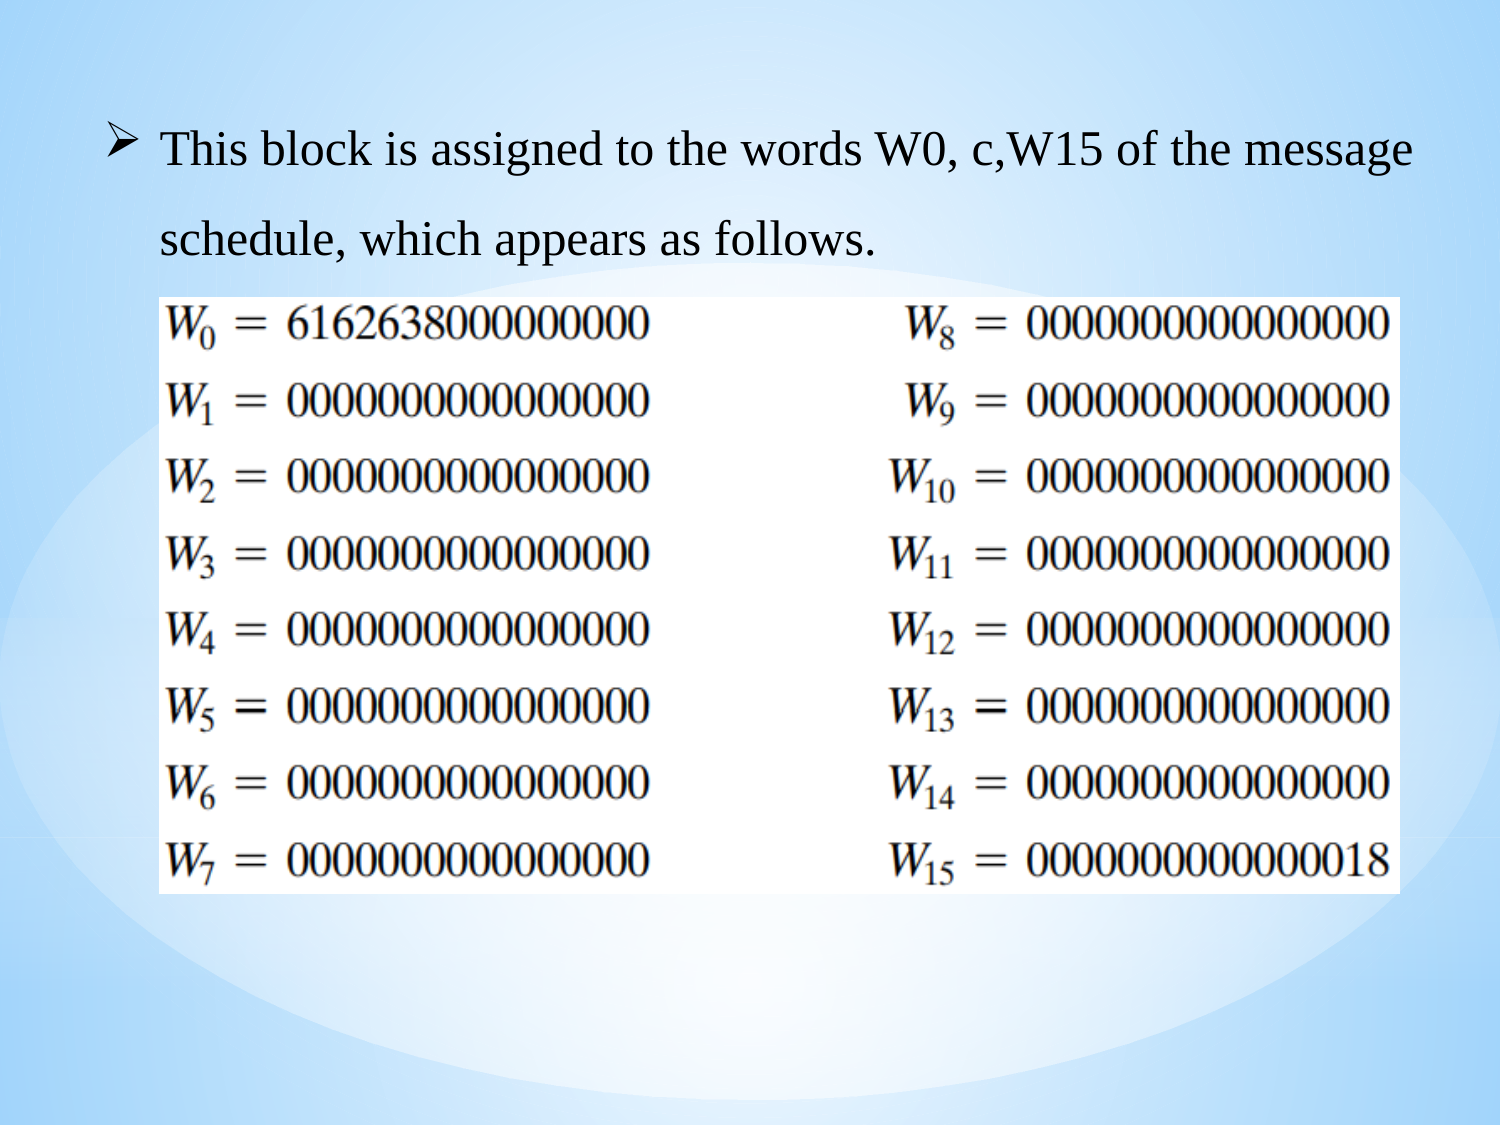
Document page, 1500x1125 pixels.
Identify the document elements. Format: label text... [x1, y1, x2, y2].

text_box This block is assigned to the words W0, c,W15 of the message schedule, which appears as follows. [88, 78, 1447, 273]
picture [159, 297, 1400, 894]
